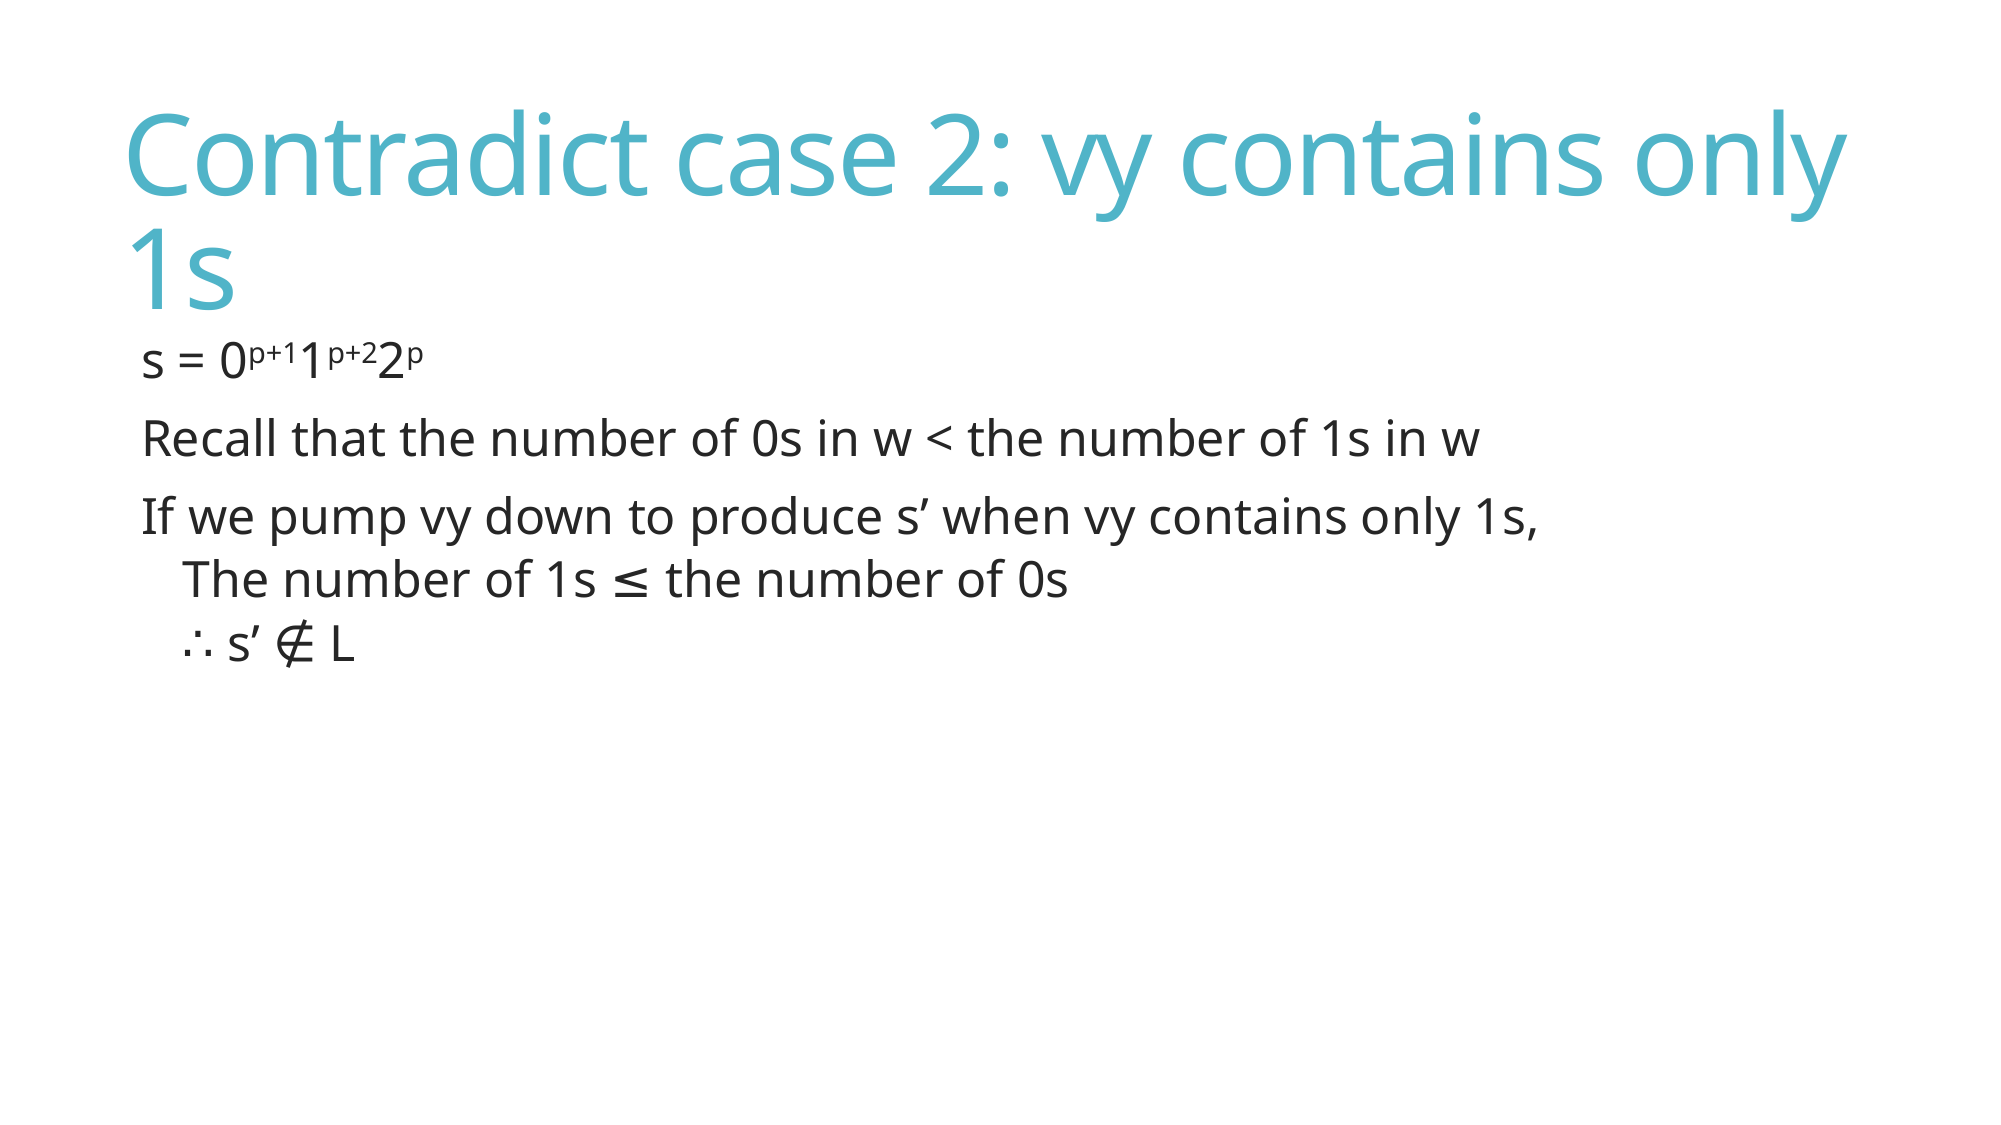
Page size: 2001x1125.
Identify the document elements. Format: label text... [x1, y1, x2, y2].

title Contradict case 2: vy contains only 1s [107, 81, 1875, 354]
list s = 0p+11p+22p Recall that the number of 0s in w < the number of 1s in w If we pump vy down to produce s’ when vy contains only 1s, The number of 1s ≤ the number of 0s ∴ s’ ∉ L [111, 329, 1876, 948]
